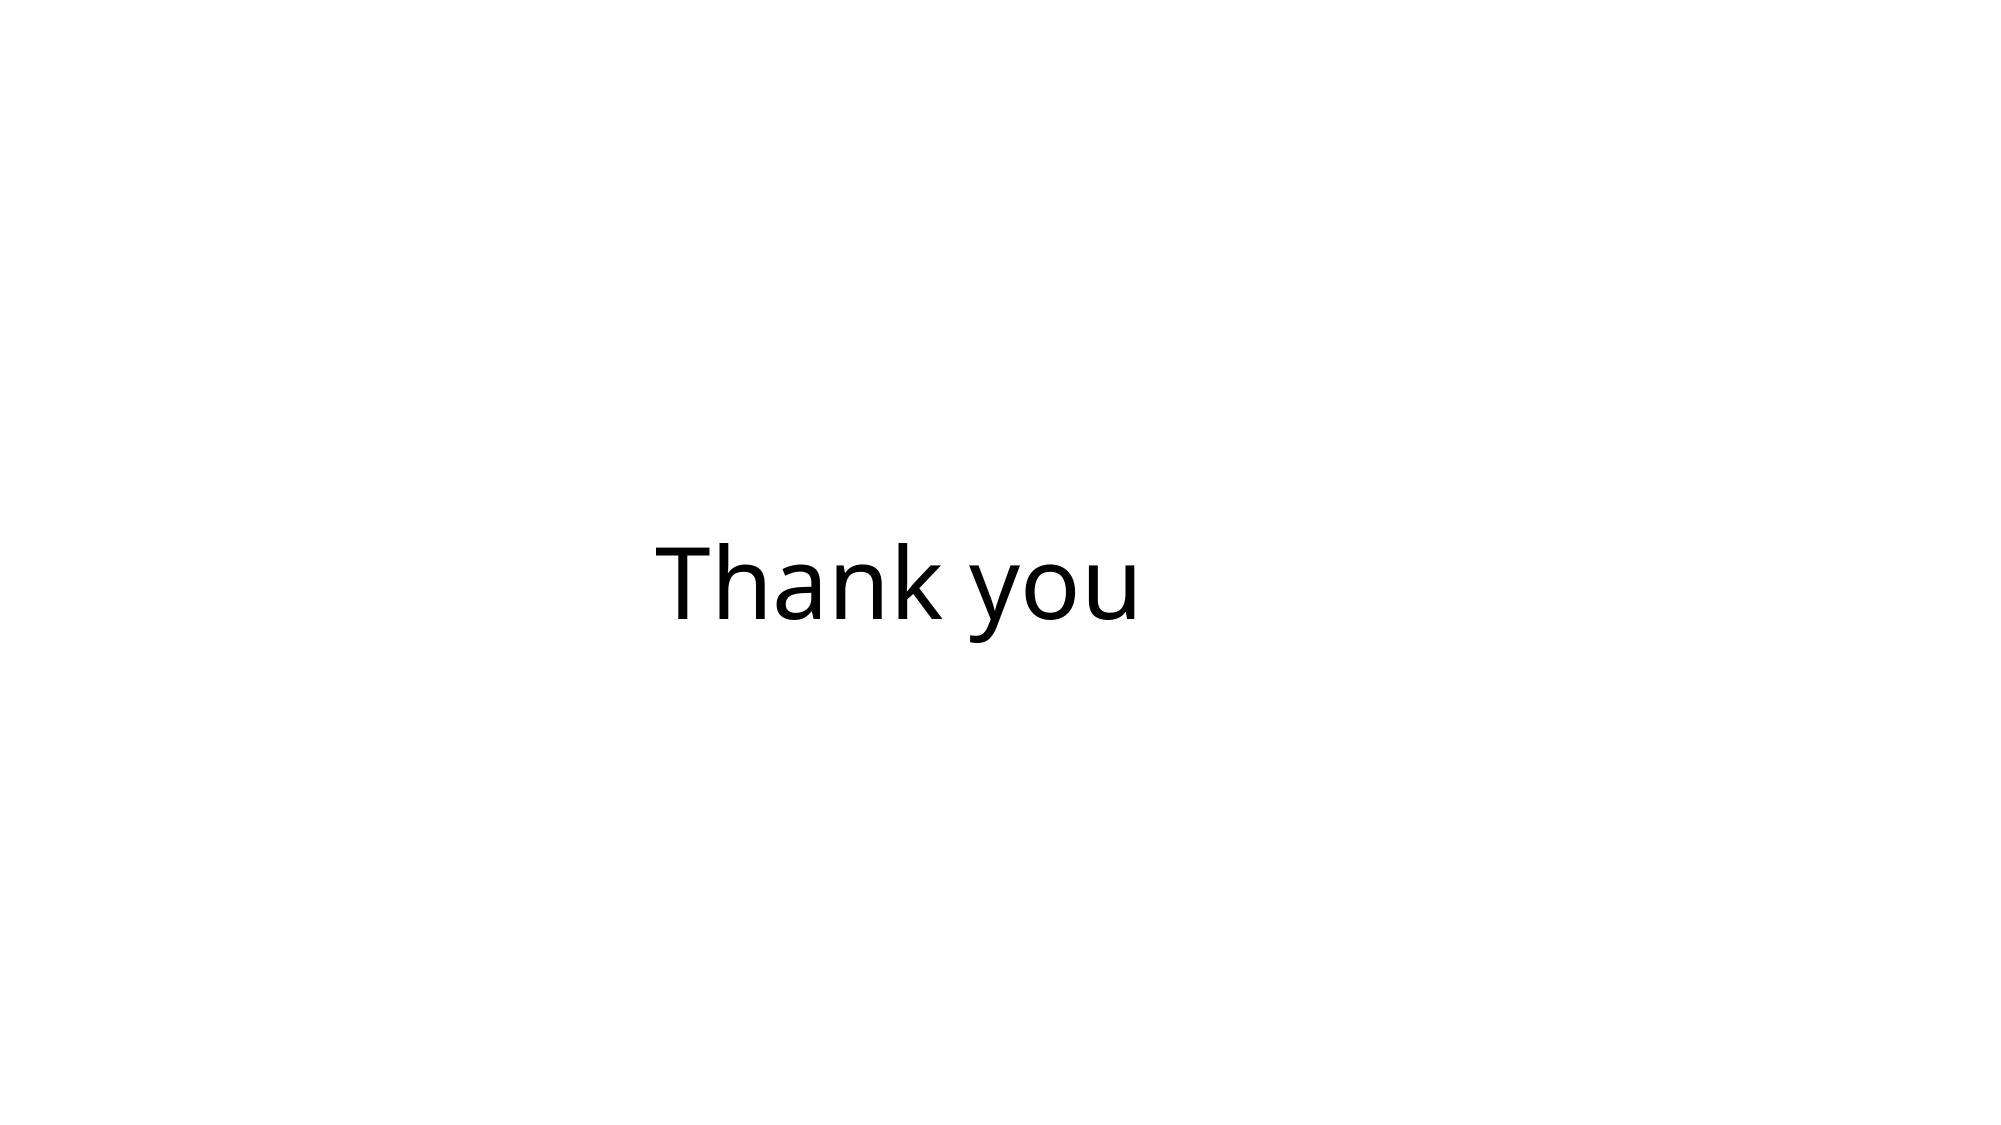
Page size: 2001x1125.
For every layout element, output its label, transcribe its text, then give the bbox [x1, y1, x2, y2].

text_box Thank you [187, 511, 1612, 647]
